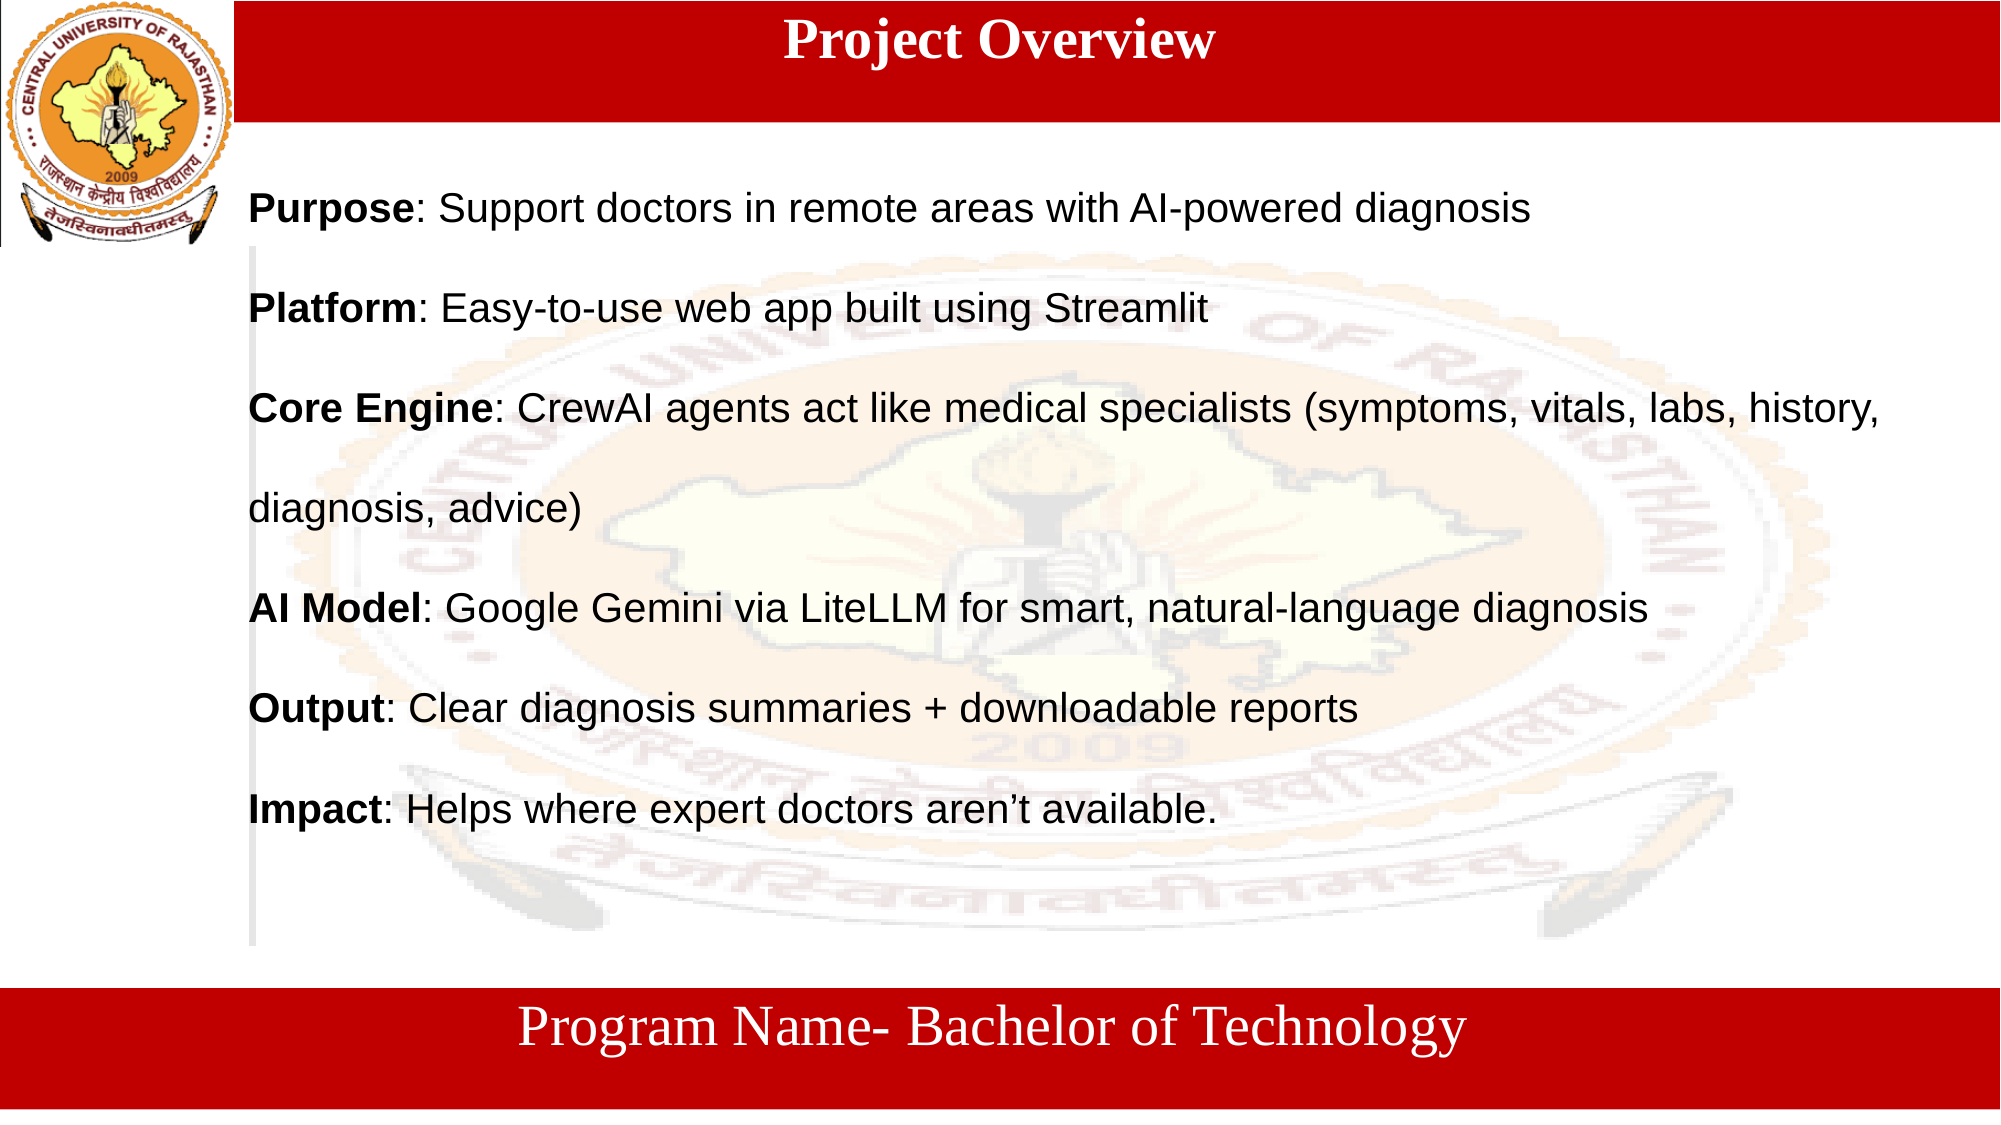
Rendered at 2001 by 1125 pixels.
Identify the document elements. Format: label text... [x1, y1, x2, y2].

text_box Purpose: Support doctors in remote areas with AI-powered diagnosis Platform: Easy-to-use web app built using Streamlit Core Engine: CrewAI agents act like medical specialists (symptoms, vitals, labs, history, diagnosis, advice) AI Model: Google Gemini via LiteLLM for smart, natural-language diagnosis Output: Clear diagnosis summaries + downloadable reports Impact: Helps where expert doctors aren’t available. [233, 123, 2000, 989]
text_box Program Name- Bachelor of Technology [0, 988, 2000, 1110]
text_box Project Overview [235, 1, 2000, 123]
picture [0, 0, 234, 247]
picture [249, 246, 1846, 947]
